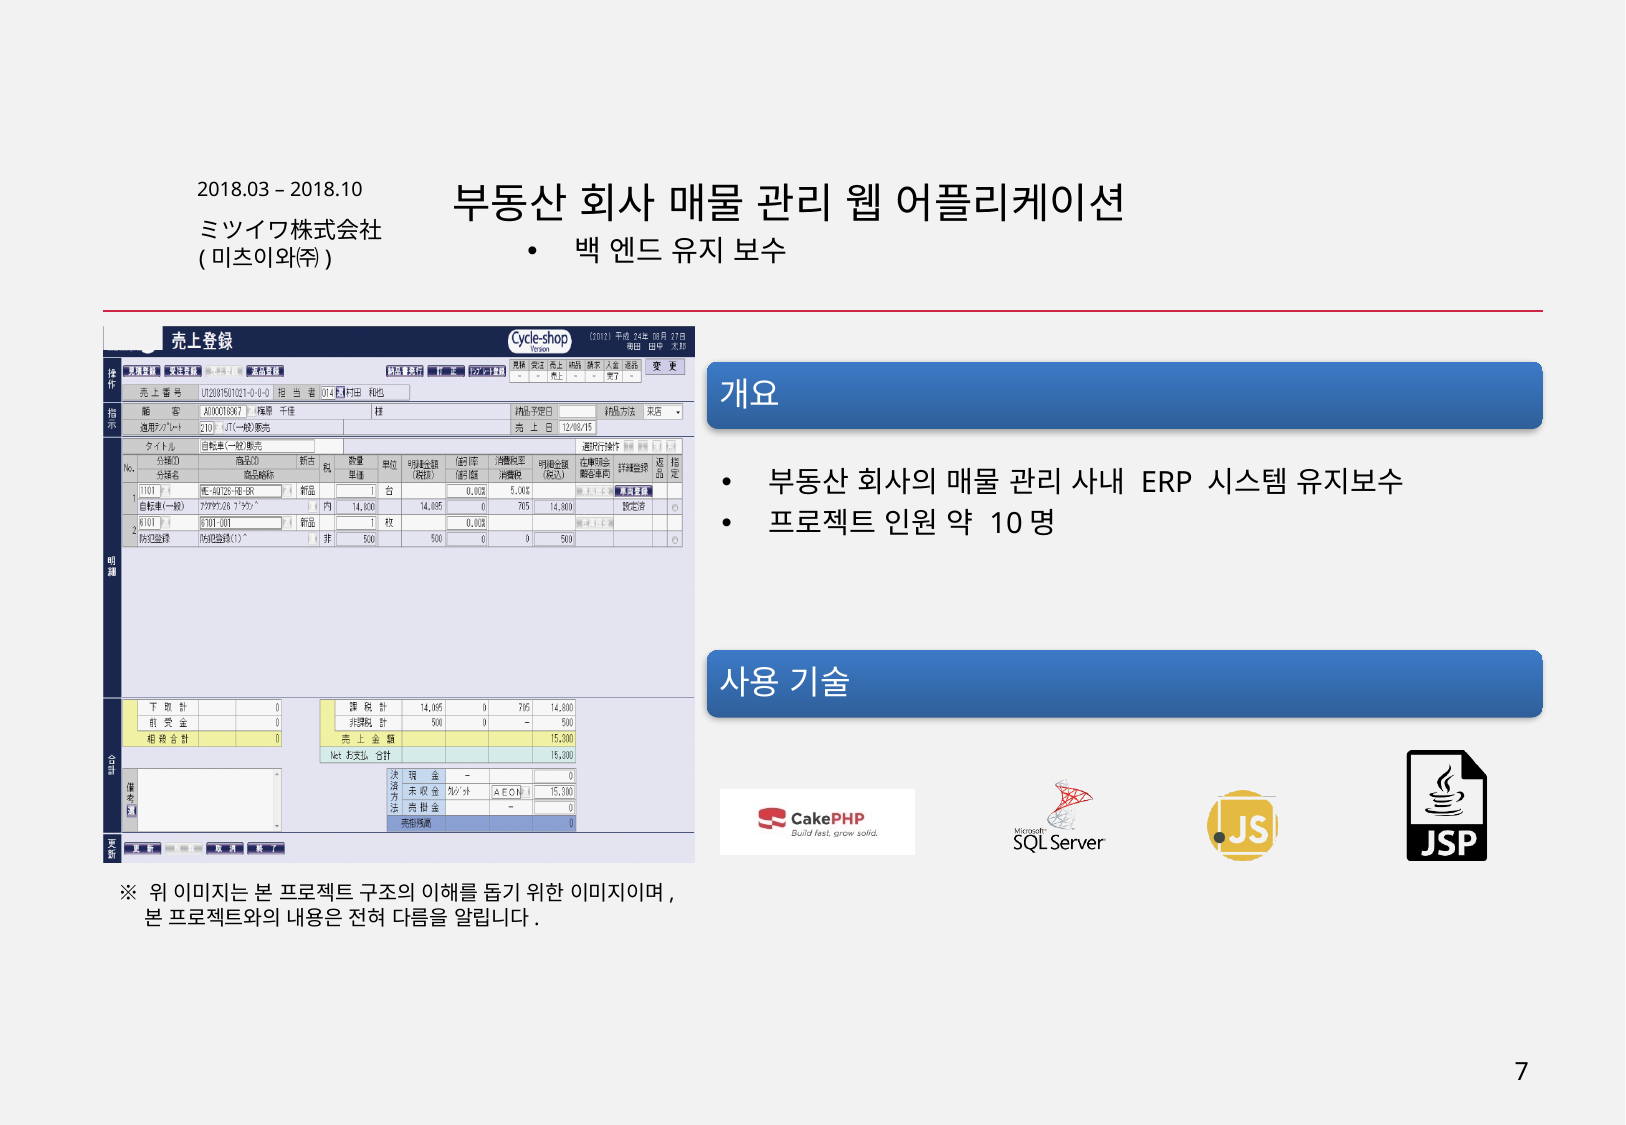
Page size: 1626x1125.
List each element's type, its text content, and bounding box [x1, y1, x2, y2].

text_box 부동산 회사의 매물 관리 사내 ERP 시스템 유지보수 프로젝트 인원 약 10명 [706, 456, 1540, 634]
picture [720, 789, 915, 855]
text_box 2018.03 – 2018.10 [182, 169, 411, 209]
text_box ミツイワ株式会社 (미츠이와㈜) [183, 208, 425, 292]
picture [1207, 790, 1278, 861]
text_box ※ 위 이미지는 본 프로젝트 구조의 이해를 돕기 위한 이미지이며, 본 프로젝트와의 내용은 전혀 다름을 알립니다. [103, 872, 695, 941]
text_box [706, 361, 1544, 430]
picture [103, 326, 695, 864]
picture [1390, 750, 1502, 861]
text_box 부동산 회사 매물 관리 웹 어플리케이션 백 엔드 유지 보수 [437, 169, 1392, 310]
slide_number 7 [1164, 1042, 1544, 1103]
picture [1013, 777, 1106, 854]
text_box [706, 649, 1544, 718]
